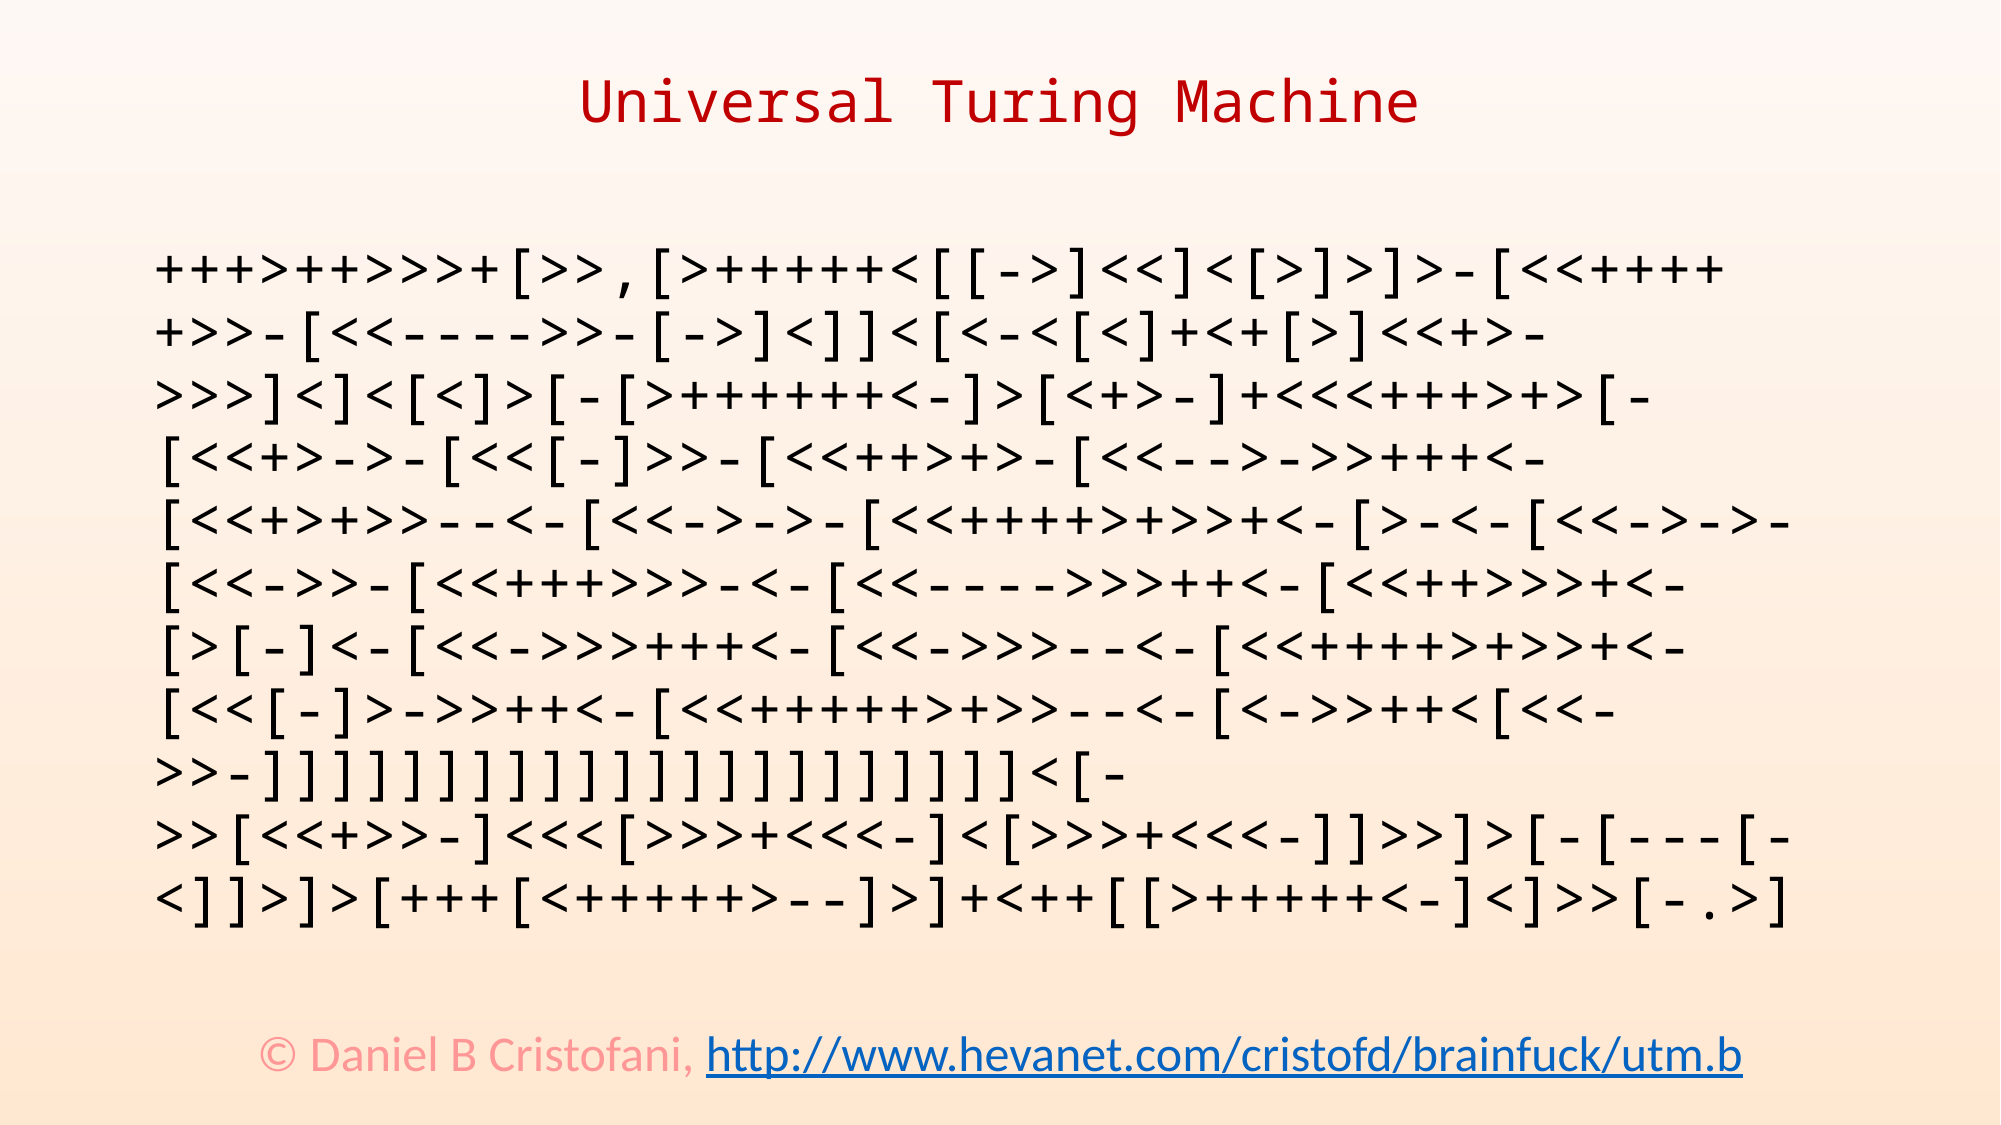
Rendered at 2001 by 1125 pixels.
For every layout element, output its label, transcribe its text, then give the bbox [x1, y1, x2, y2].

list Universal Turing Machine +++>++>>>+[>>,[>+++++<[[->]<<]<[>]>]>-[<<+++++>>-[<<---->>-[->]<]]<[<-<[<]+<+[>]<<+>->>>]<]<[<]>[-[>++++++<-]>[<+>-]+<<<+++>+>[-[<<+>->-[<<[-]>>-[<<++>+>-[<<-->->>+++<-[<<+>+>>--<-[<<->->-[<<++++>+>>+<-[>-<-[<<->->-[<<->>-[<<+++>>>-<-[<<---->>>++<-[<<++>>>+<-[>[-]<-[<<->>>+++<-[<<->>>--<-[<<++++>+>>+<-[<<[-]>->>++<-[<<+++++>+>>--<-[<->>++<[<<->>-]]]]]]]]]]]]]]]]]]]]]]<[->>[<<+>>-]<<<[>>>+<<<-]<[>>>+<<<-]]>>]>[-[---[-<]]>]>[+++[<+++++>--]>]+<++[[>+++++<-]<]>>[-.>] © Daniel B Cristofani, http://www.hevanet.com/cristofd/brainfuck/utm.b [137, 56, 1863, 1098]
